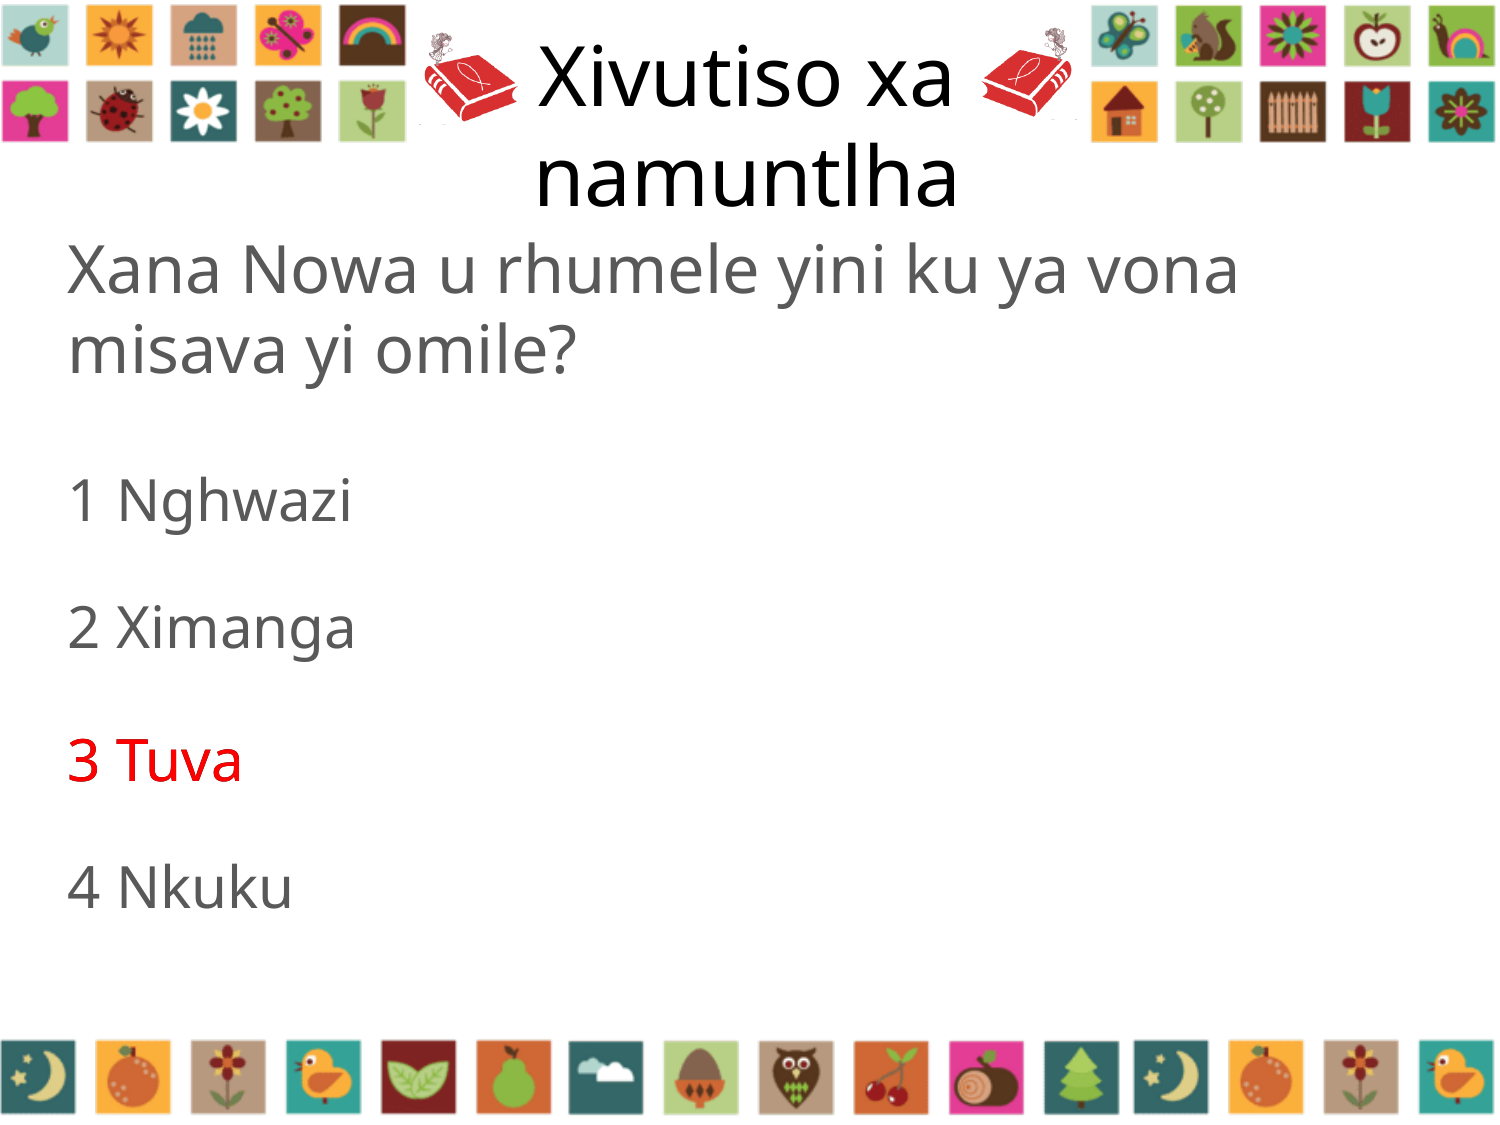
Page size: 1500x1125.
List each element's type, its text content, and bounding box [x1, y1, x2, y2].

picture [0, 3, 550, 150]
text_box 2 Ximanga [53, 582, 1436, 668]
text_box 1 Nghwazi [53, 456, 1436, 541]
text_box Xana Nowa u rhumele yini ku ya vona misava yi omile? [53, 219, 1436, 395]
text_box 3 Tuva [53, 716, 1483, 801]
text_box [0, 1028, 1500, 1118]
picture [950, 3, 1500, 150]
text_box Xivutiso xa namuntlha [414, 16, 1080, 219]
text_box 4 Nkuku [53, 842, 1483, 928]
